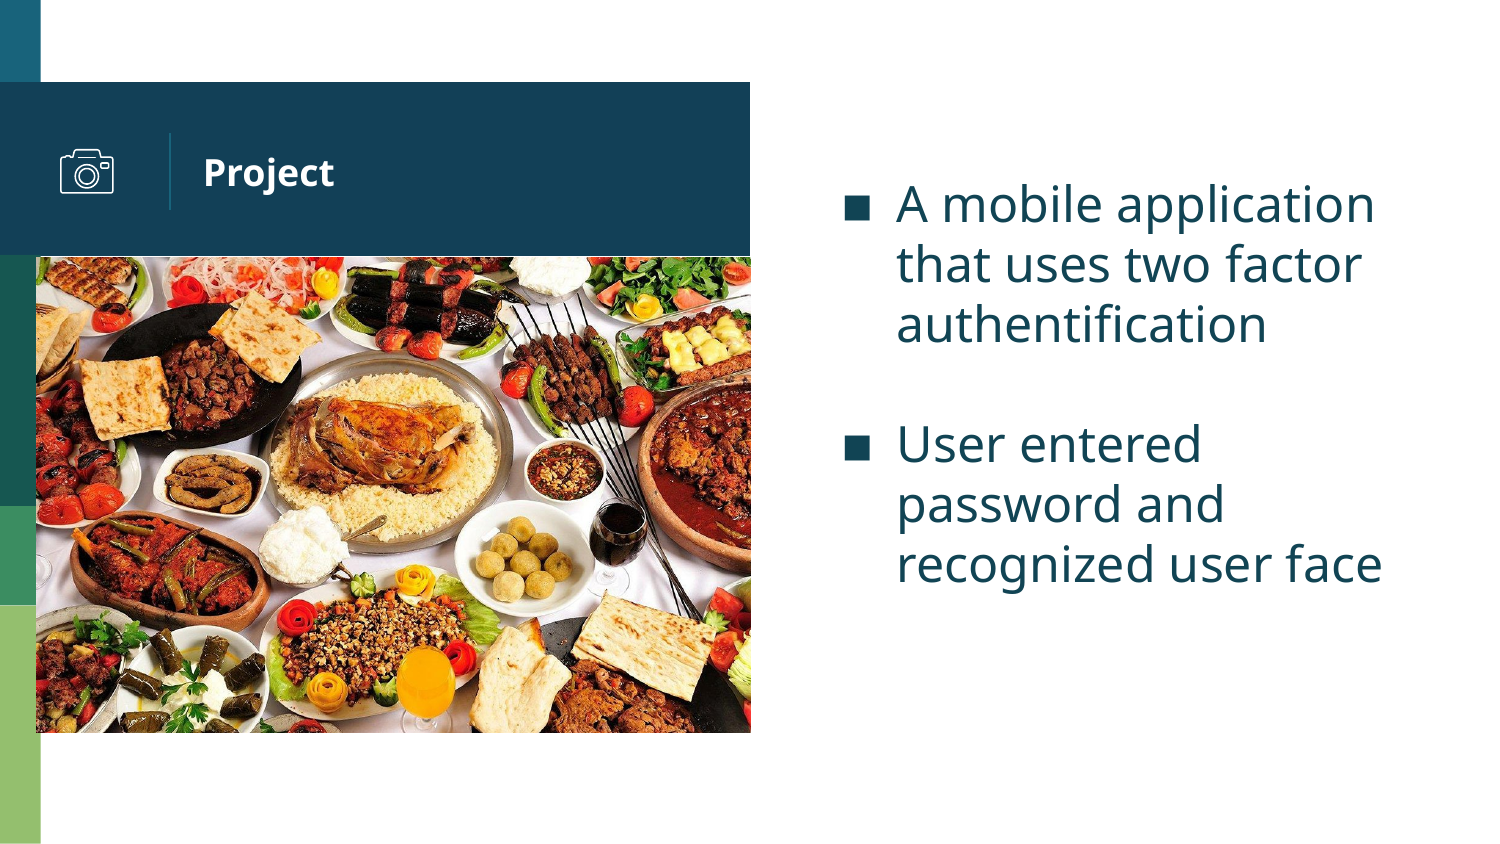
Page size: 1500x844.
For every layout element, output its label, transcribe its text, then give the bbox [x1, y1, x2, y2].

picture [35, 256, 751, 734]
title Project [187, 87, 715, 255]
list A mobile application that uses two factor authentification User entered password and recognized user face [825, 157, 1426, 653]
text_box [60, 149, 114, 194]
